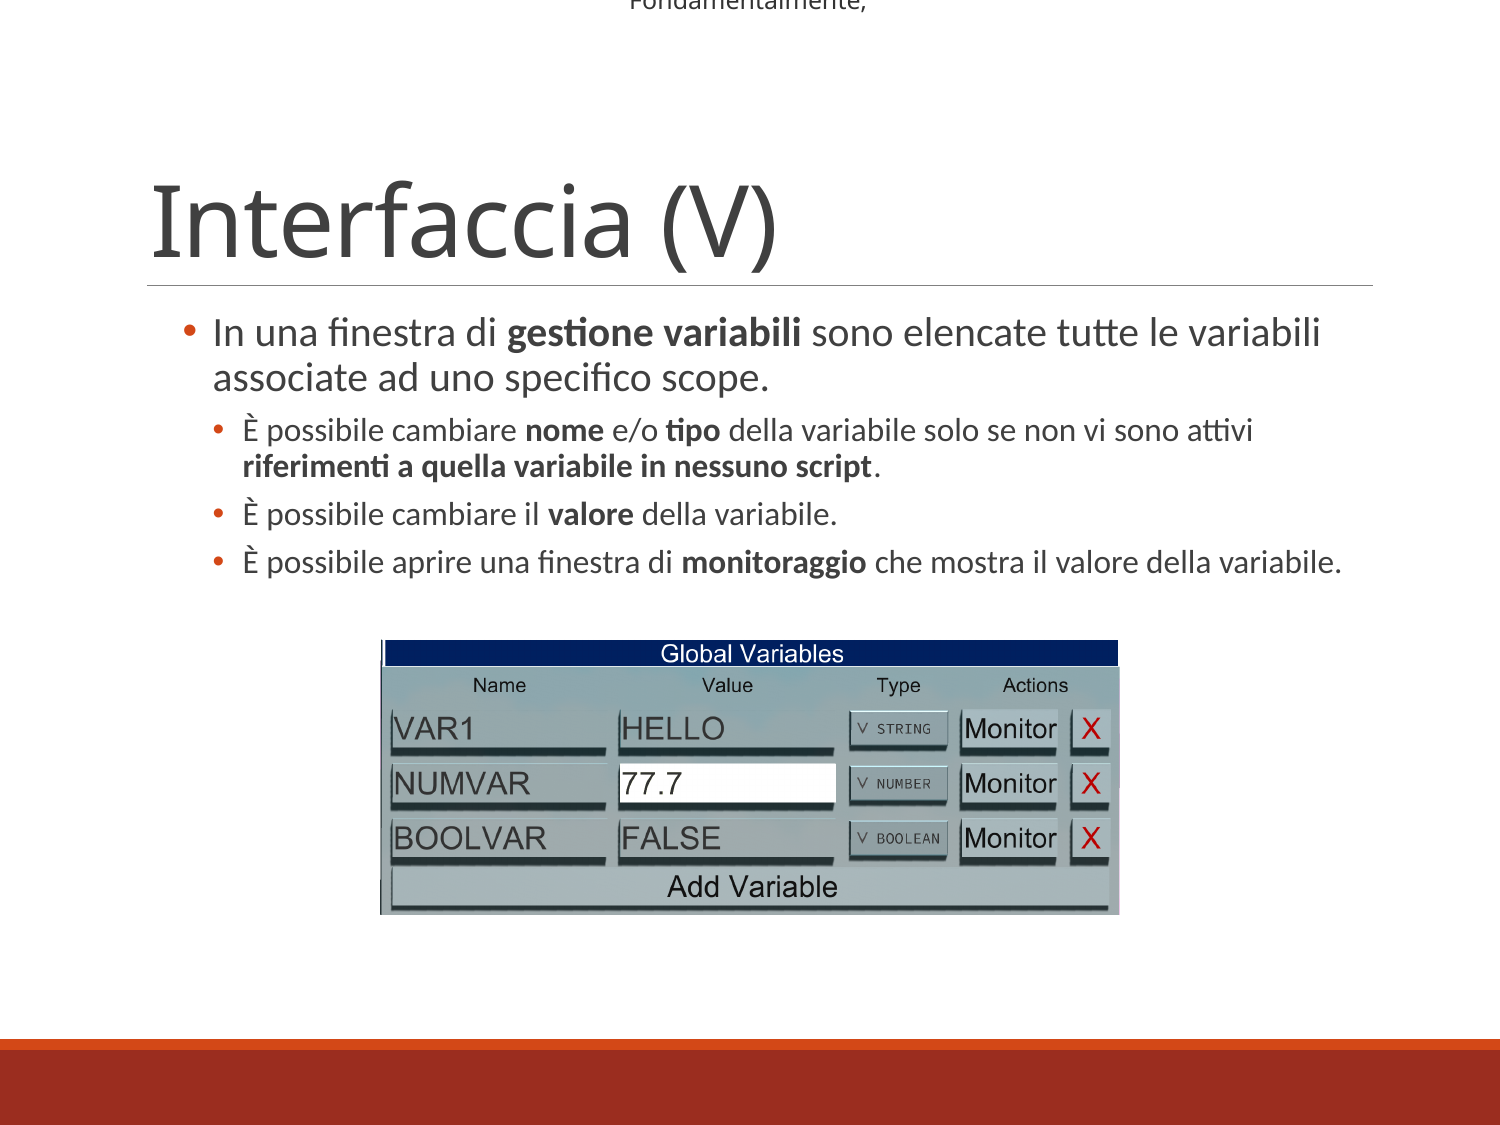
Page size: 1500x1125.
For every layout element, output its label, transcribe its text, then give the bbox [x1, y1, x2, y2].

picture [380, 639, 1120, 916]
text_box Fondamentalmente, [614, 0, 886, 23]
text_box In una finestra di gestione variabili sono elencate tutte le variabili associate ad uno specifico scope. È possibile cambiare nome e/o tipo della variabile solo se non vi sono attivi riferimenti a quella variabile in nessuno script. È possibile cambiare il valore della variabile. È possibile aprire una finestra di monitoraggio che mostra il valore della variabile. [135, 302, 1373, 915]
title Interfaccia (V) [135, 47, 1373, 285]
